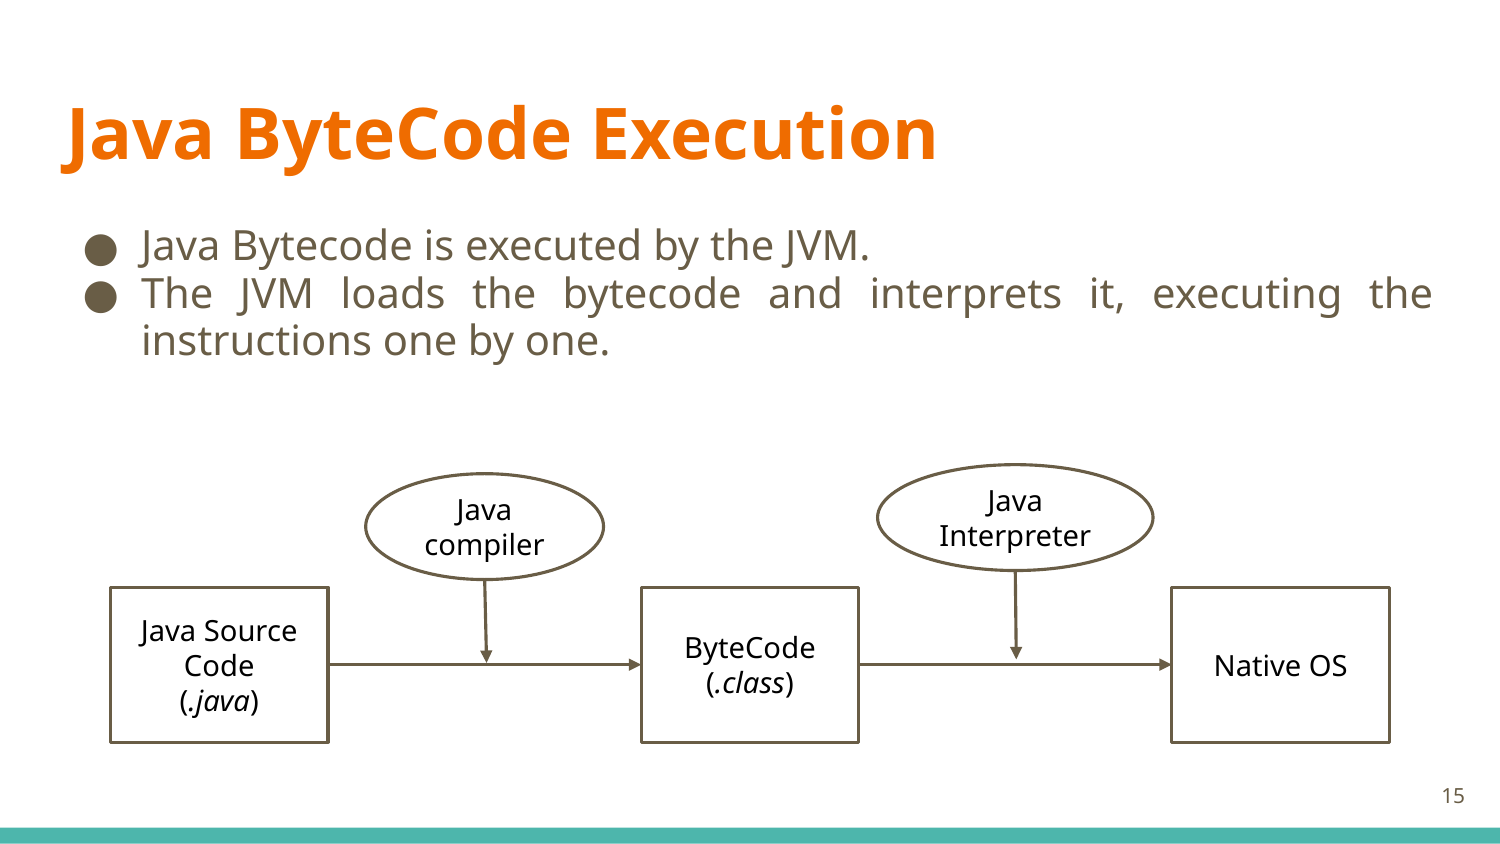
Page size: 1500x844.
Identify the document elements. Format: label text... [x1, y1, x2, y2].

list Java Bytecode is executed by the JVM. The JVM loads the bytecode and interprets it, executing the instructions one by one. [51, 207, 1449, 389]
slide_number 15 [1389, 764, 1480, 830]
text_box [110, 464, 1390, 743]
title Java ByteCode Execution [51, 72, 1449, 189]
